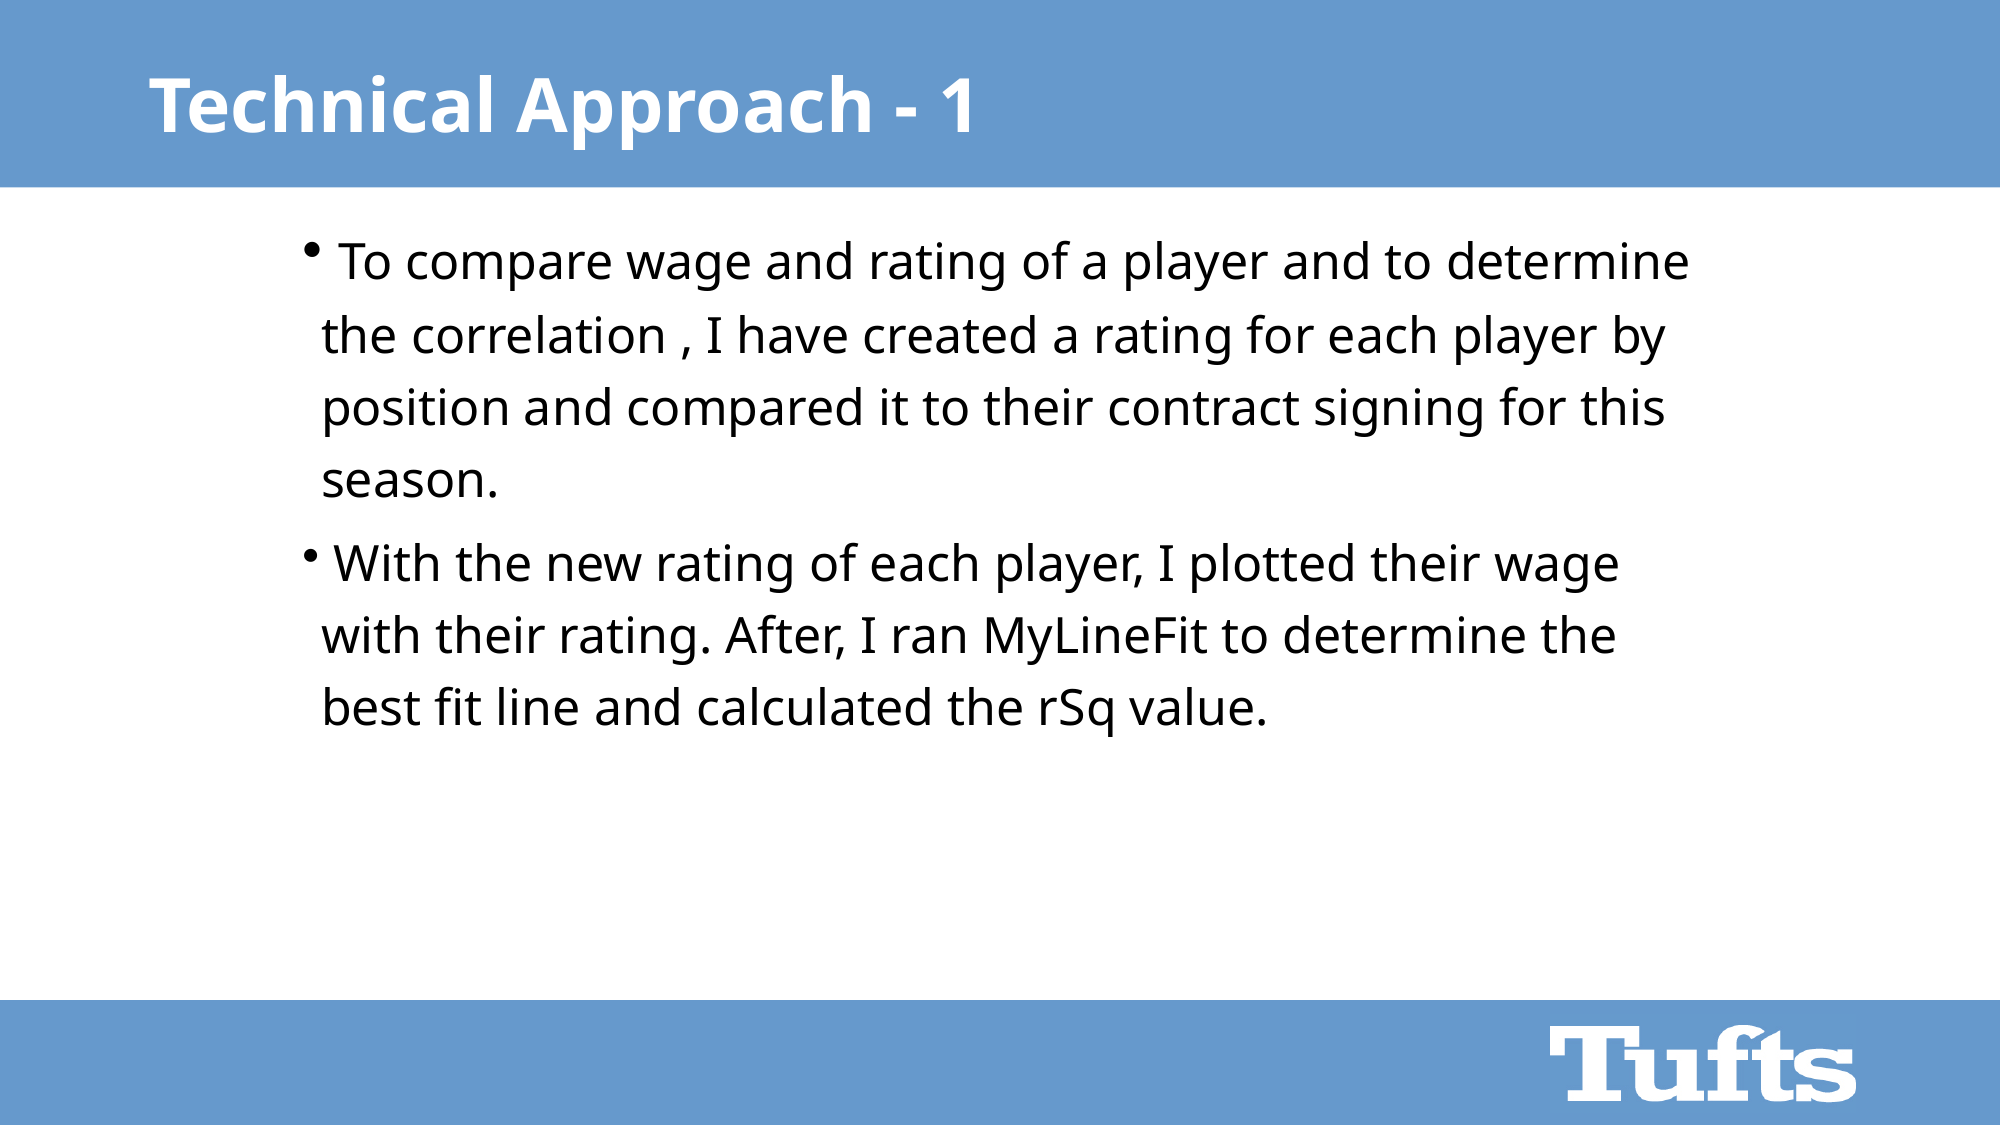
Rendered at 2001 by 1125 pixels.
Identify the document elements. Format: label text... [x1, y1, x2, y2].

title Technical Approach - 1 [133, 50, 1834, 125]
picture [1550, 1014, 1856, 1113]
text_box To compare wage and rating of a player and to determine the correlation , I have created a rating for each player by position and compared it to their contract signing for this season. With the new rating of each player, I plotted their wage with their rating. After, I ran MyLineFit to determine the best fit line and calculated the rSq value. [287, 200, 1738, 900]
